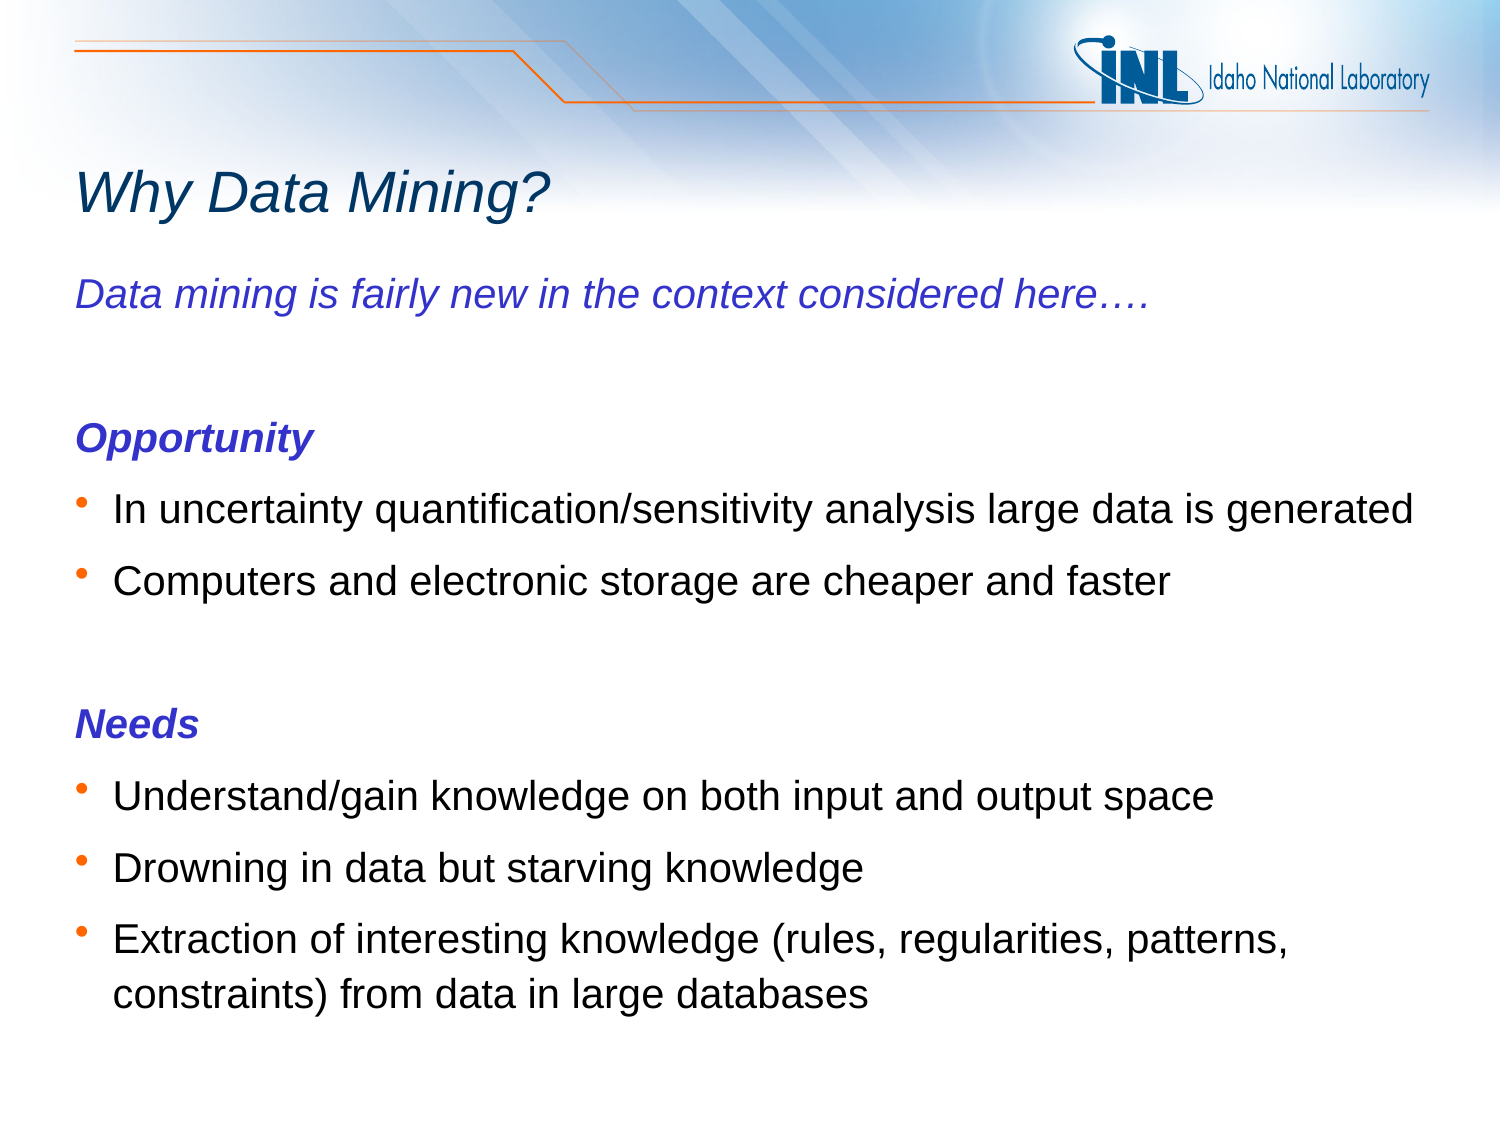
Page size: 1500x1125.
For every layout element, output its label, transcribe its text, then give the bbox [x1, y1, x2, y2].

title Why Data Mining? [74, 164, 1426, 225]
list Data mining is fairly new in the context considered here…. Opportunity In uncertainty quantification/sensitivity analysis large data is generated Computers and electronic storage are cheaper and faster Needs Understand/gain knowledge on both input and output space Drowning in data but starving knowledge Extraction of interesting knowledge (rules, regularities, patterns, constraints) from data in large databases [74, 261, 1457, 1005]
picture [0, 0, 1500, 1125]
